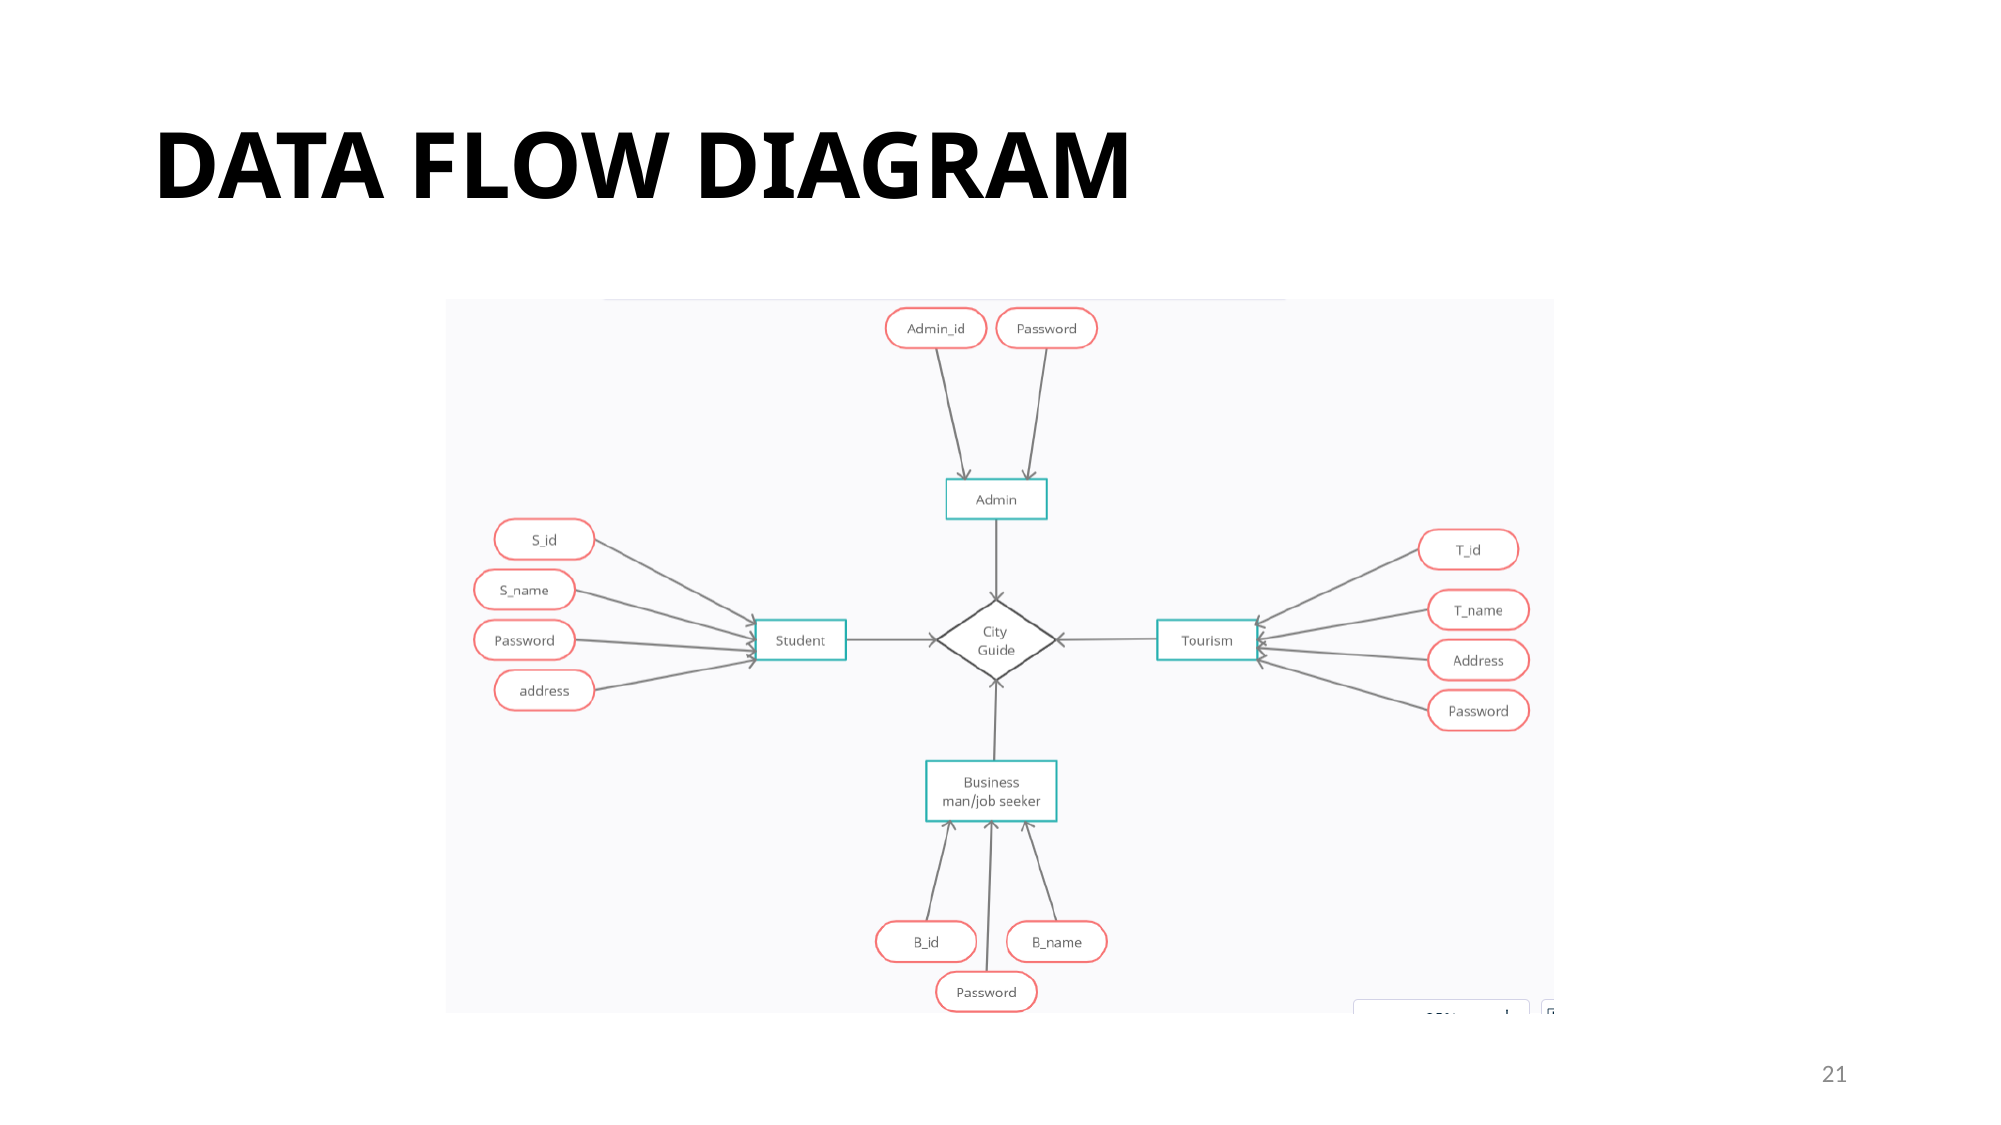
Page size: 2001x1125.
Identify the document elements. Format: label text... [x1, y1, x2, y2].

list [445, 299, 1555, 1014]
slide_number 21 [1412, 1042, 1863, 1103]
title DATA FLOW DIAGRAM [137, 59, 1863, 278]
